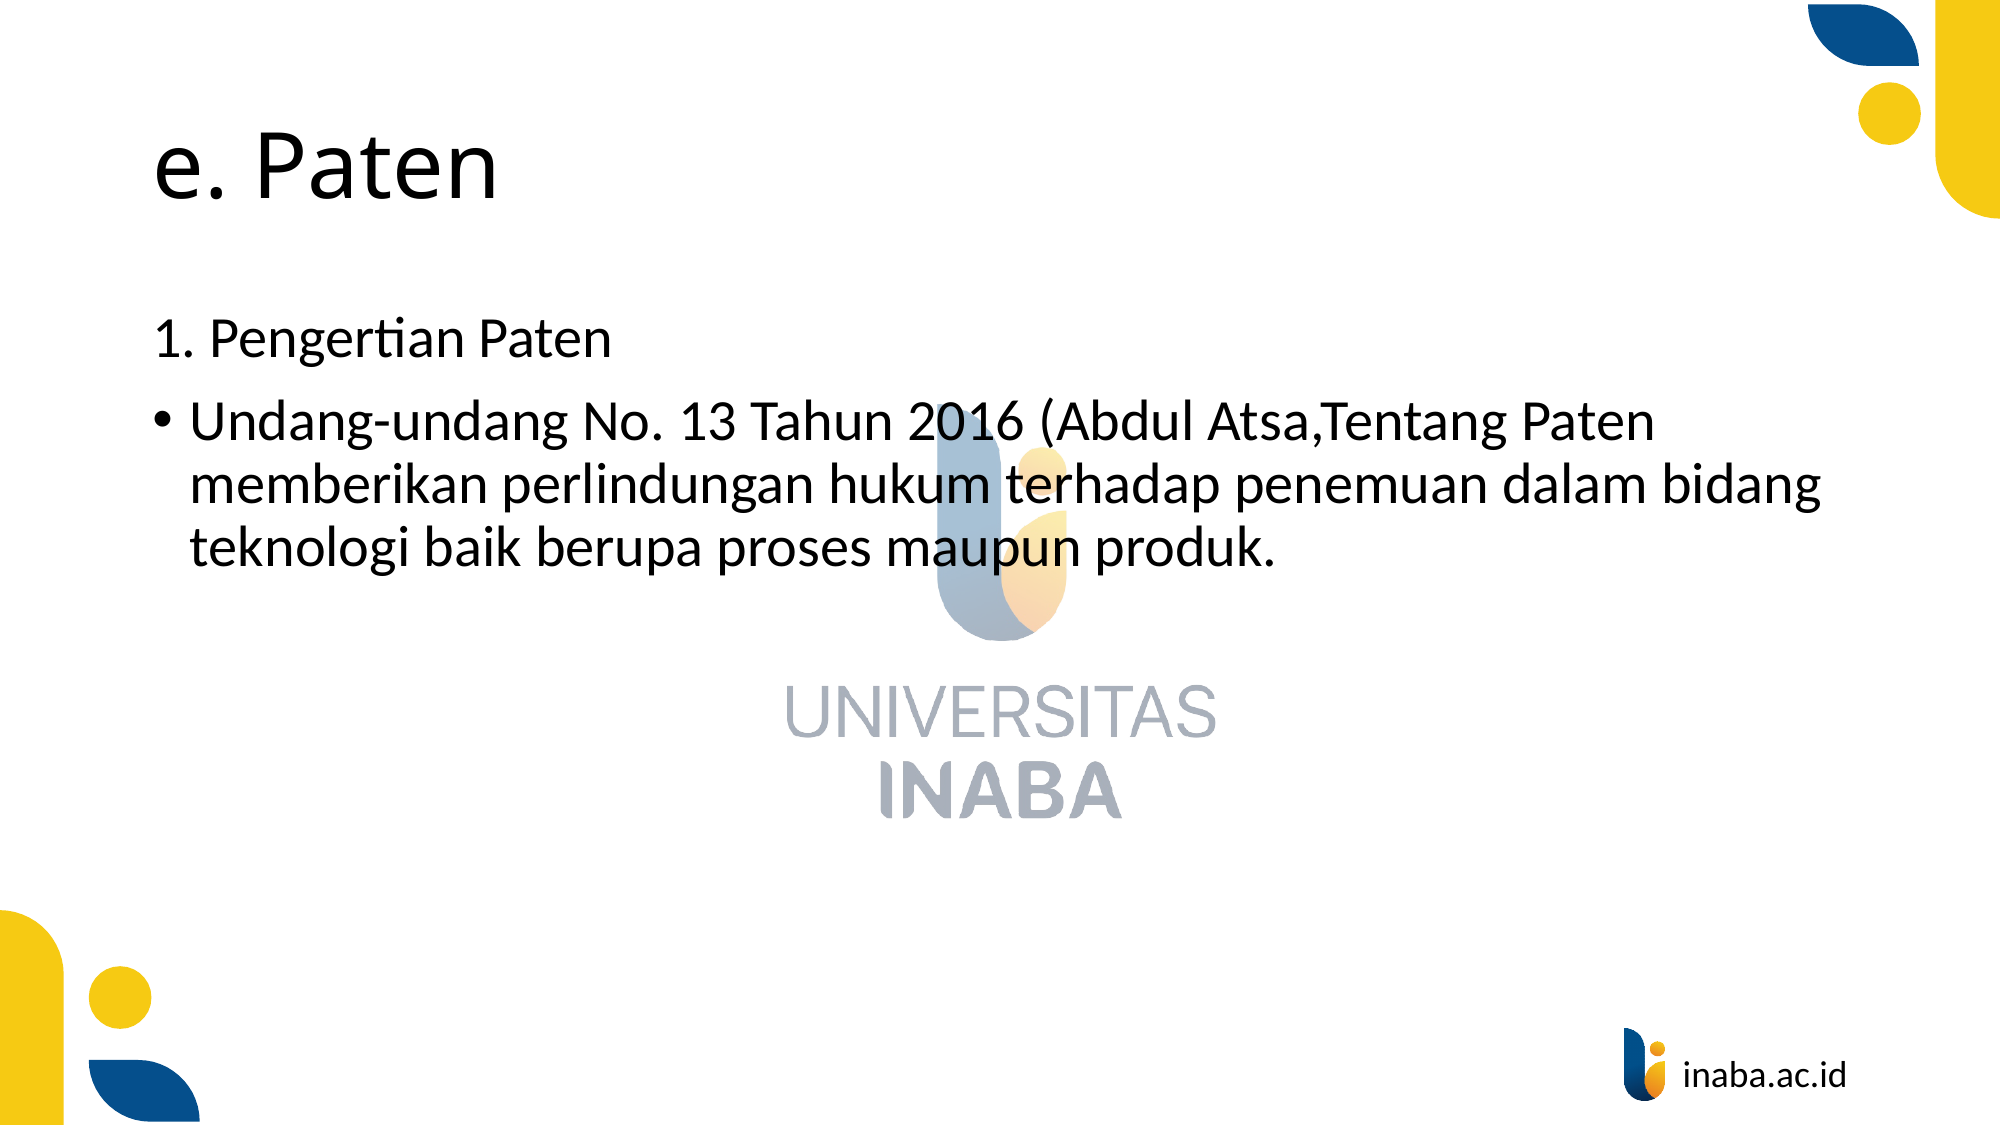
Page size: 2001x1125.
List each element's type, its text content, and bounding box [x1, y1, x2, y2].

list 1. Pengertian Paten Undang-undang No. 13 Tahun 2016 (Abdul Atsa,Tentang Paten memberikan perlindungan hukum terhadap penemuan dalam bidang teknologi baik berupa proses maupun produk. [137, 299, 1863, 1014]
title e. Paten [137, 59, 1863, 278]
picture [1624, 1028, 1665, 1101]
